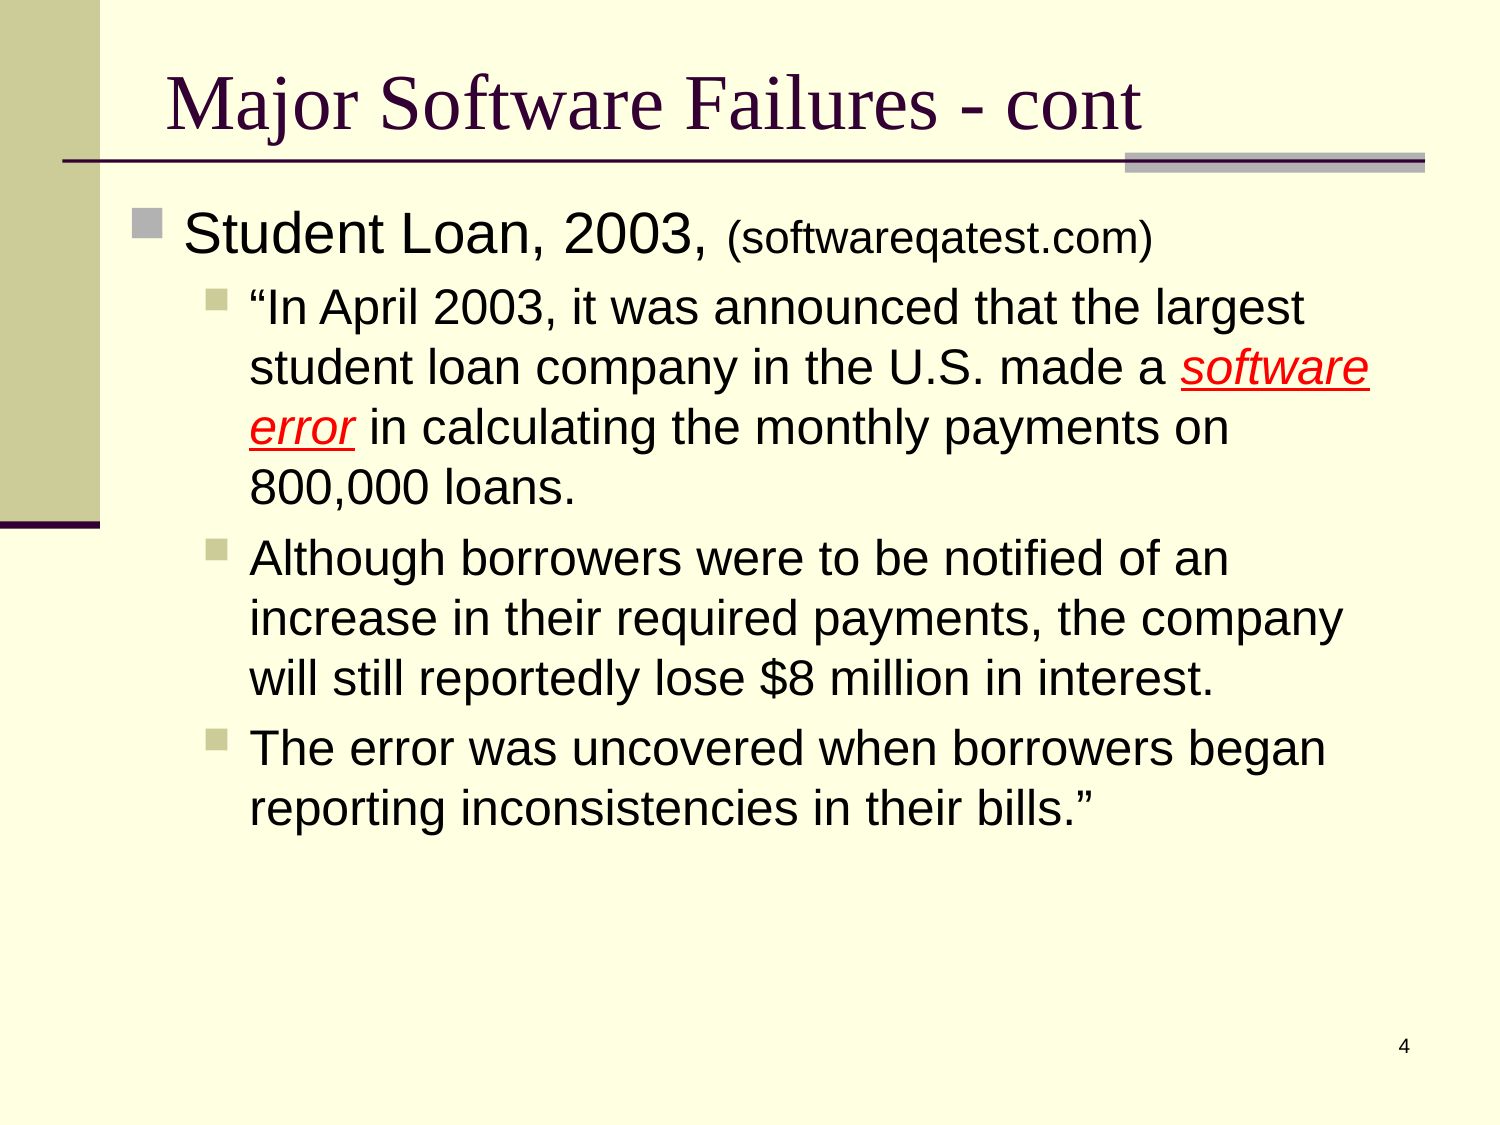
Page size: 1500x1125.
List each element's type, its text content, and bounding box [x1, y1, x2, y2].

list Student Loan, 2003, (softwareqatest.com) “In April 2003, it was announced that the largest student loan company in the U.S. made a software error in calculating the monthly payments on 800,000 loans. Although borrowers were to be notified of an increase in their required payments, the company will still reportedly lose $8 million in interest. The error was uncovered when borrowers began reporting inconsistencies in their bills.” [112, 187, 1425, 1006]
title Major Software Failures - cont [150, 45, 1425, 150]
slide_number 4 [1112, 1024, 1426, 1101]
